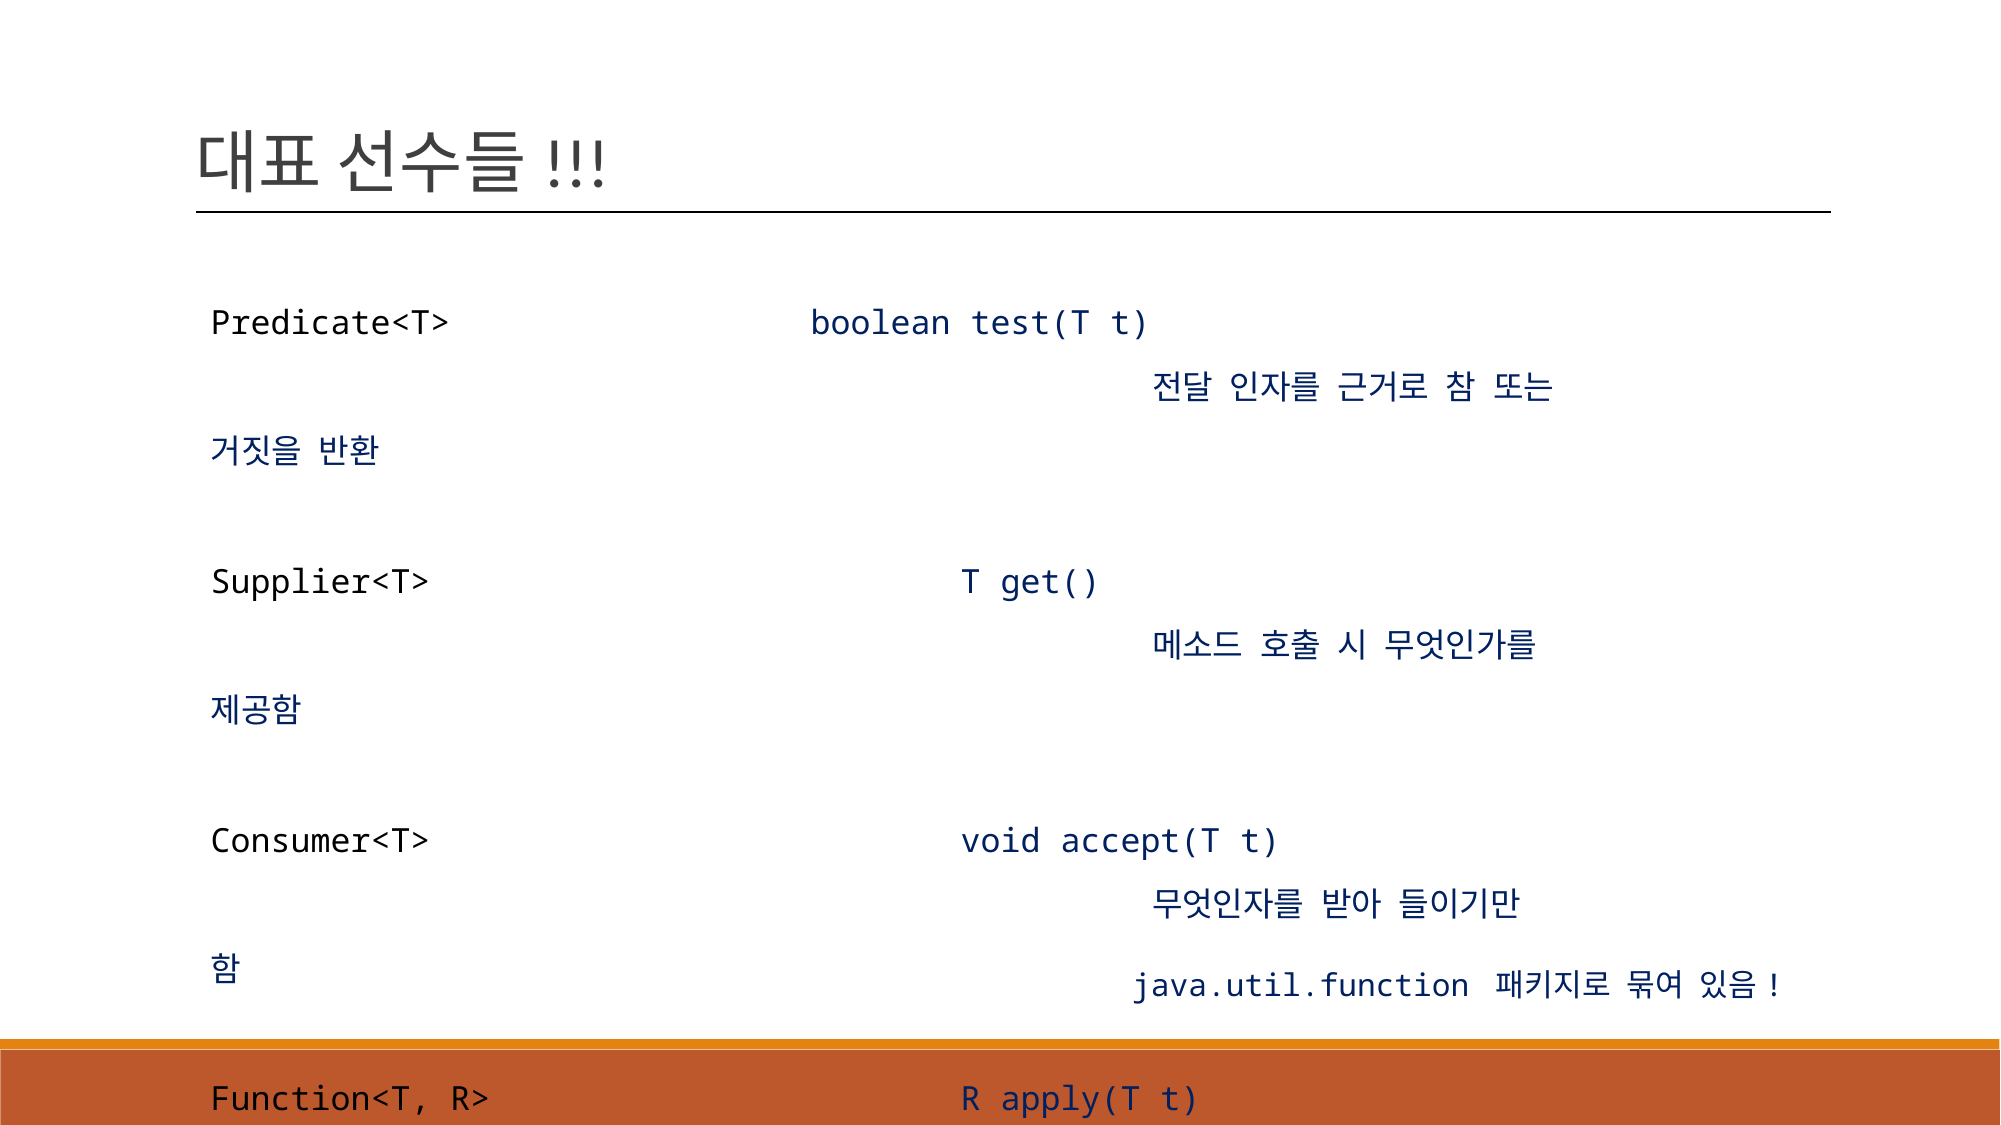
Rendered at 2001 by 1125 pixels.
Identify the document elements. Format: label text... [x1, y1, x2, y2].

text_box java.util.function 패키지로 묶여 있음! [1117, 938, 1830, 1010]
text_box Predicate<T> boolean test(T t) 전달 인자를 근거로 참 또는 거짓을 반환 Supplier<T> T get() 메소드 호출 시 무엇인가를 제공함 Consumer<T> void accept(T t) 무엇인자를 받아 들이기만 함 Function<T, R> R apply(T t) 입출력 출력이 있음(수학적으로는 함수) [195, 269, 1579, 1125]
text_box 대표 선수들!!! [179, 20, 1830, 210]
